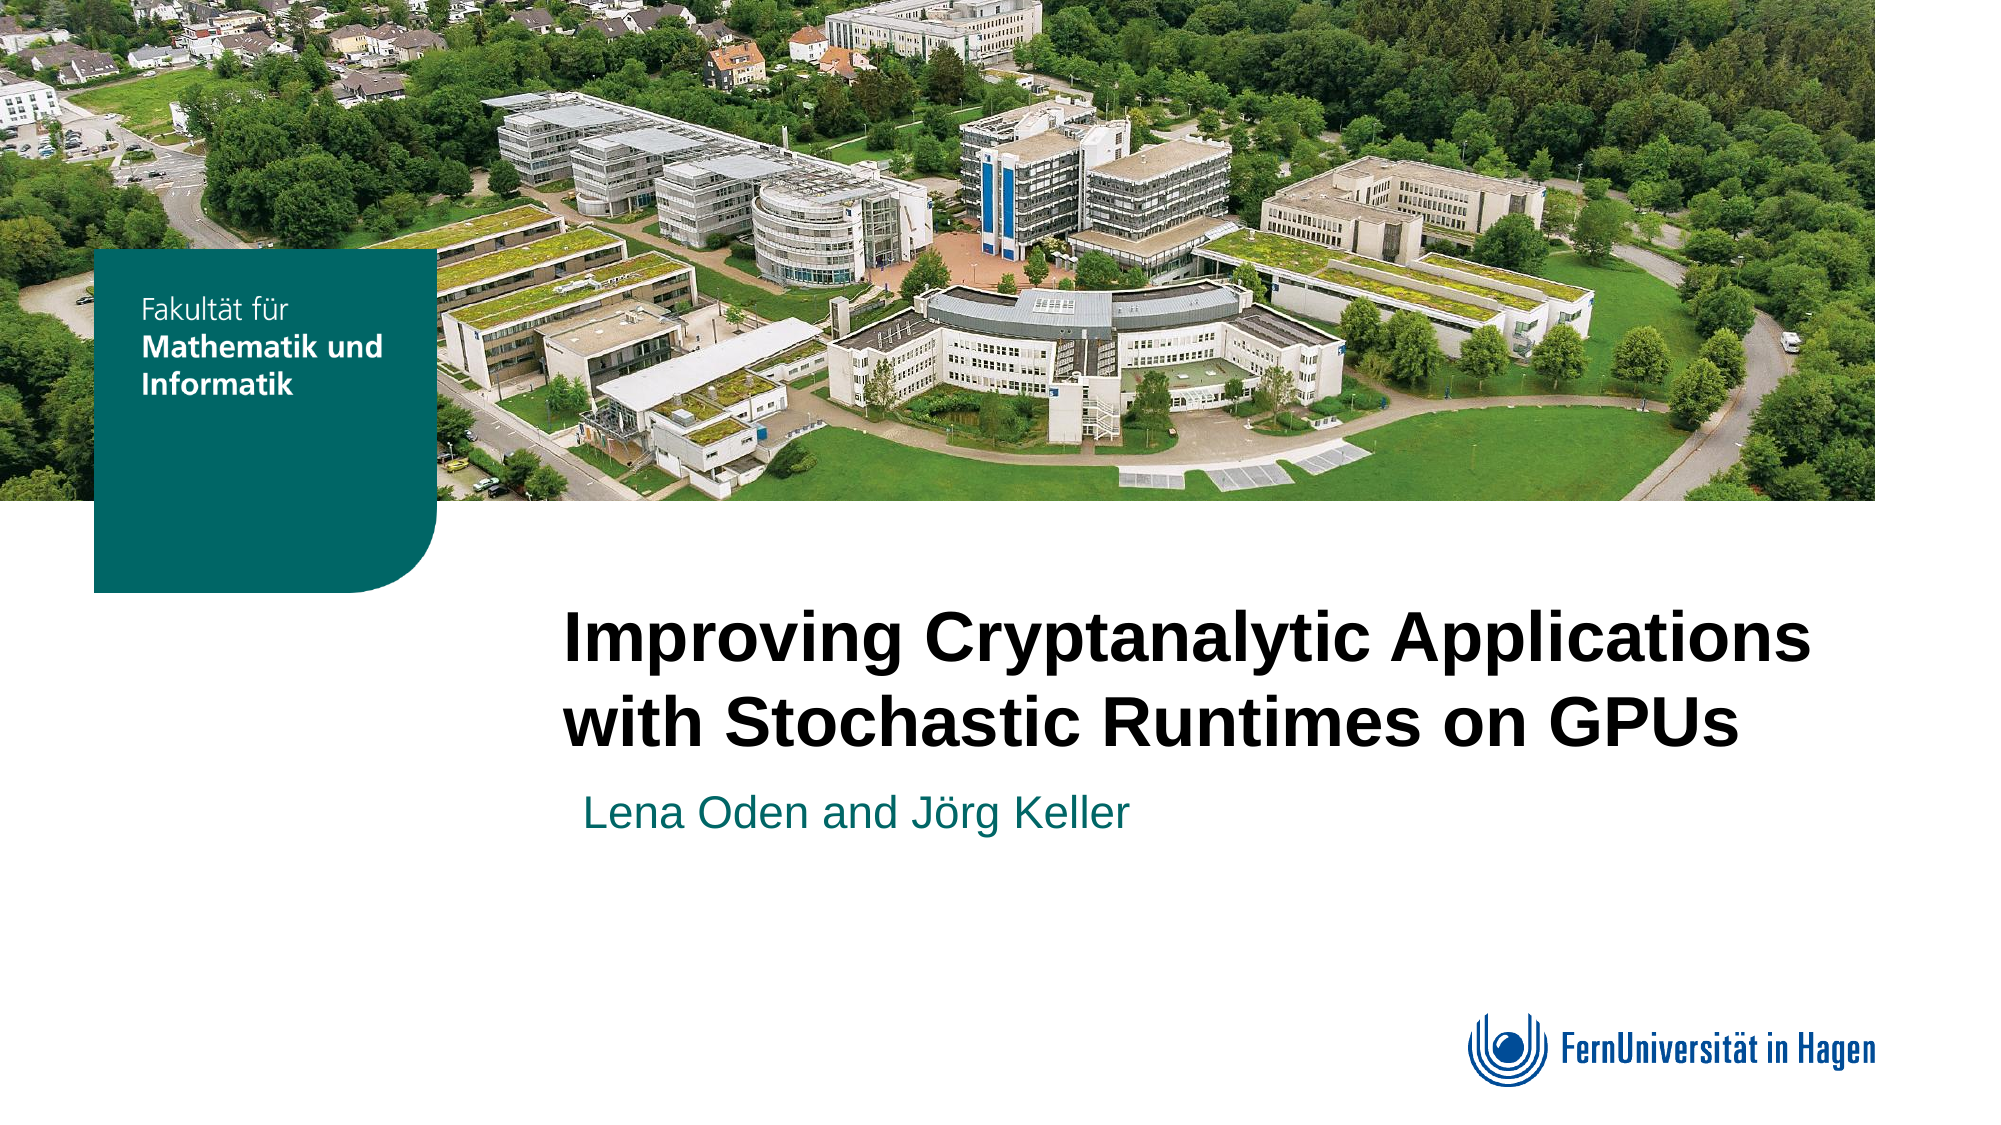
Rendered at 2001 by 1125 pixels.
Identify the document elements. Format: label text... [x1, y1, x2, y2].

title Improving Cryptanalytic Applications with Stochastic Runtimes on GPUs [563, 590, 1875, 776]
subtitle Lena Oden and Jörg Keller [562, 782, 1875, 961]
picture [0, 0, 1875, 593]
picture [1468, 1013, 1875, 1087]
